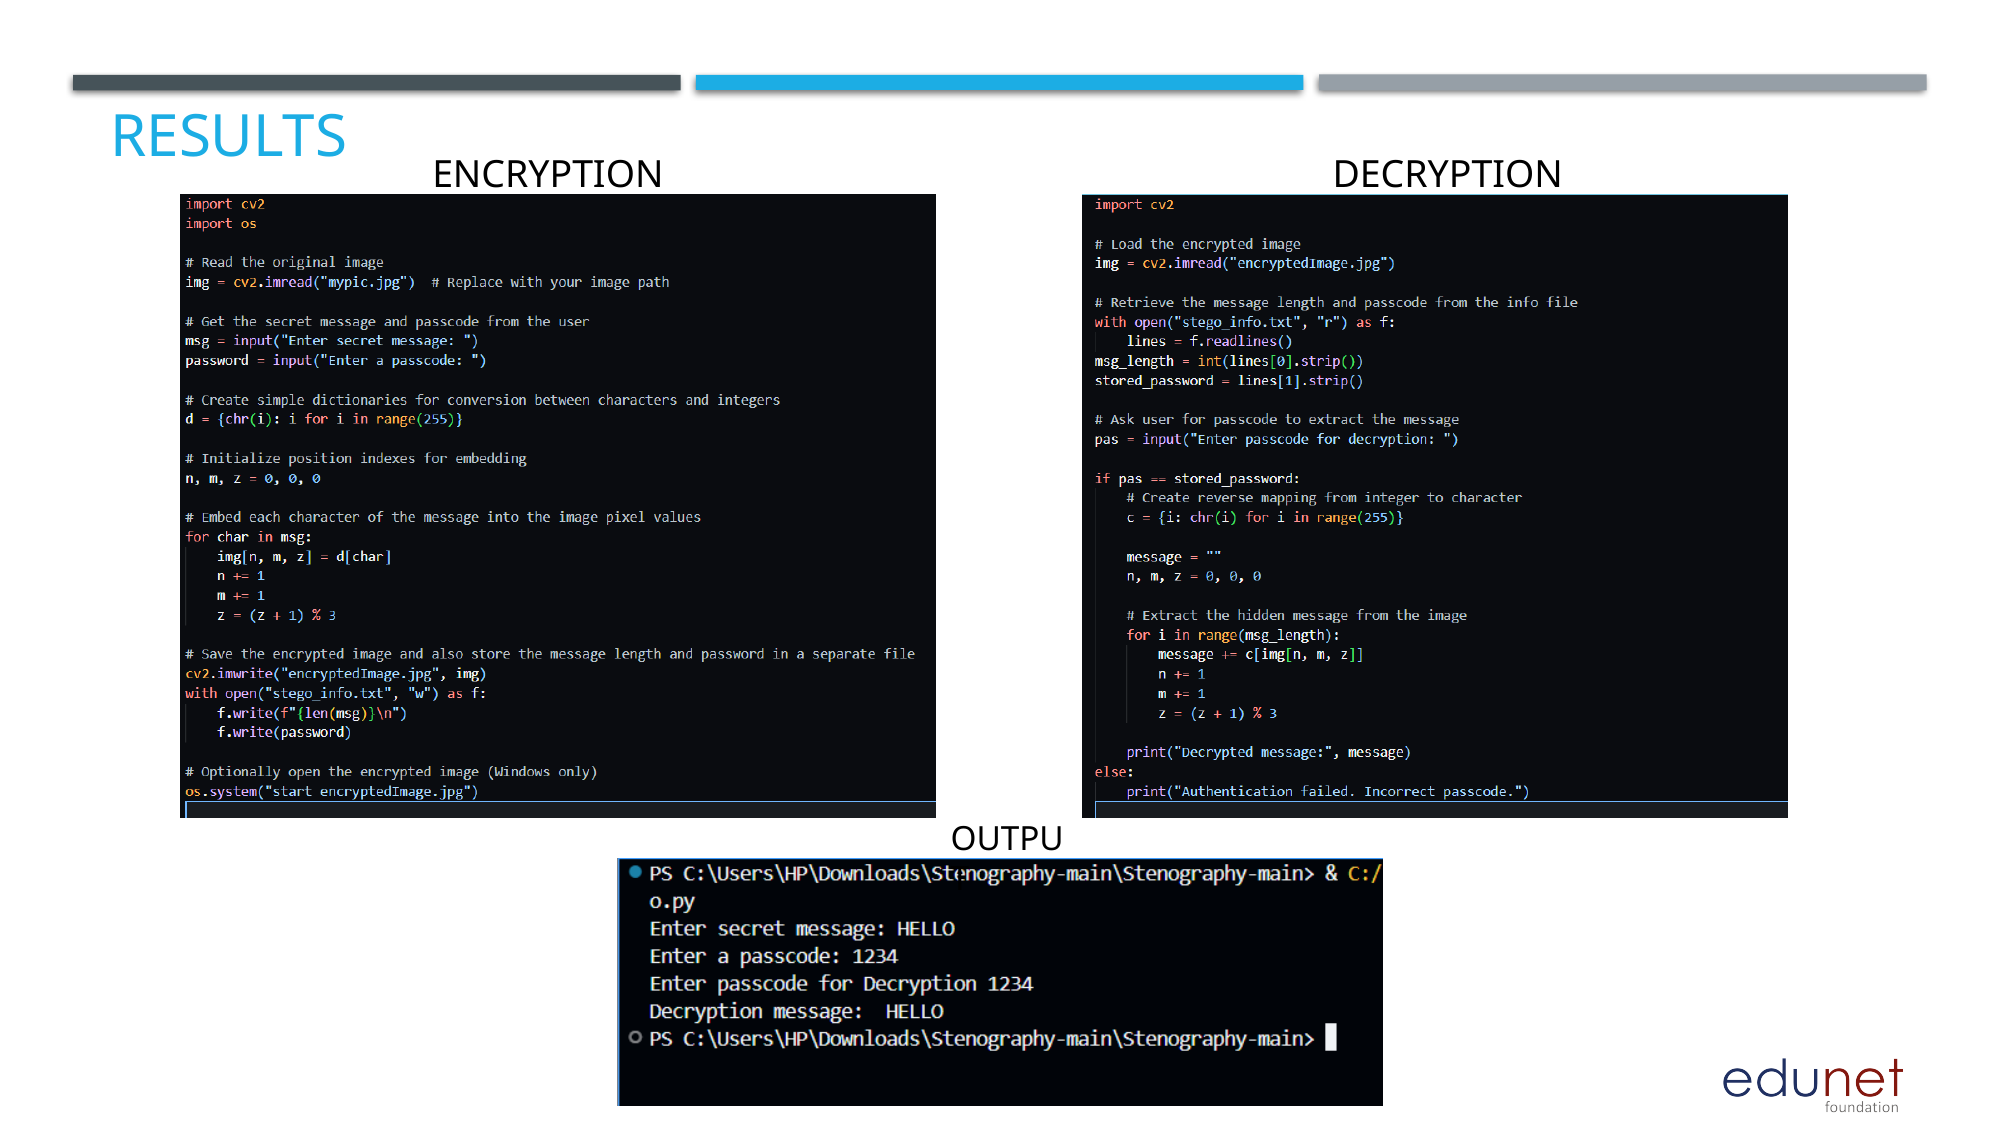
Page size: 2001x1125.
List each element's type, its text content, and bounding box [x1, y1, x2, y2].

picture [1719, 1056, 1905, 1116]
text_box DECRYPTION [1317, 142, 1629, 192]
picture [1081, 194, 1788, 819]
text_box ENCRYPTION [417, 143, 729, 192]
title Results [95, 88, 1905, 176]
picture [616, 857, 1384, 1107]
picture [180, 194, 937, 819]
text_box OUTPUT [935, 810, 1097, 855]
